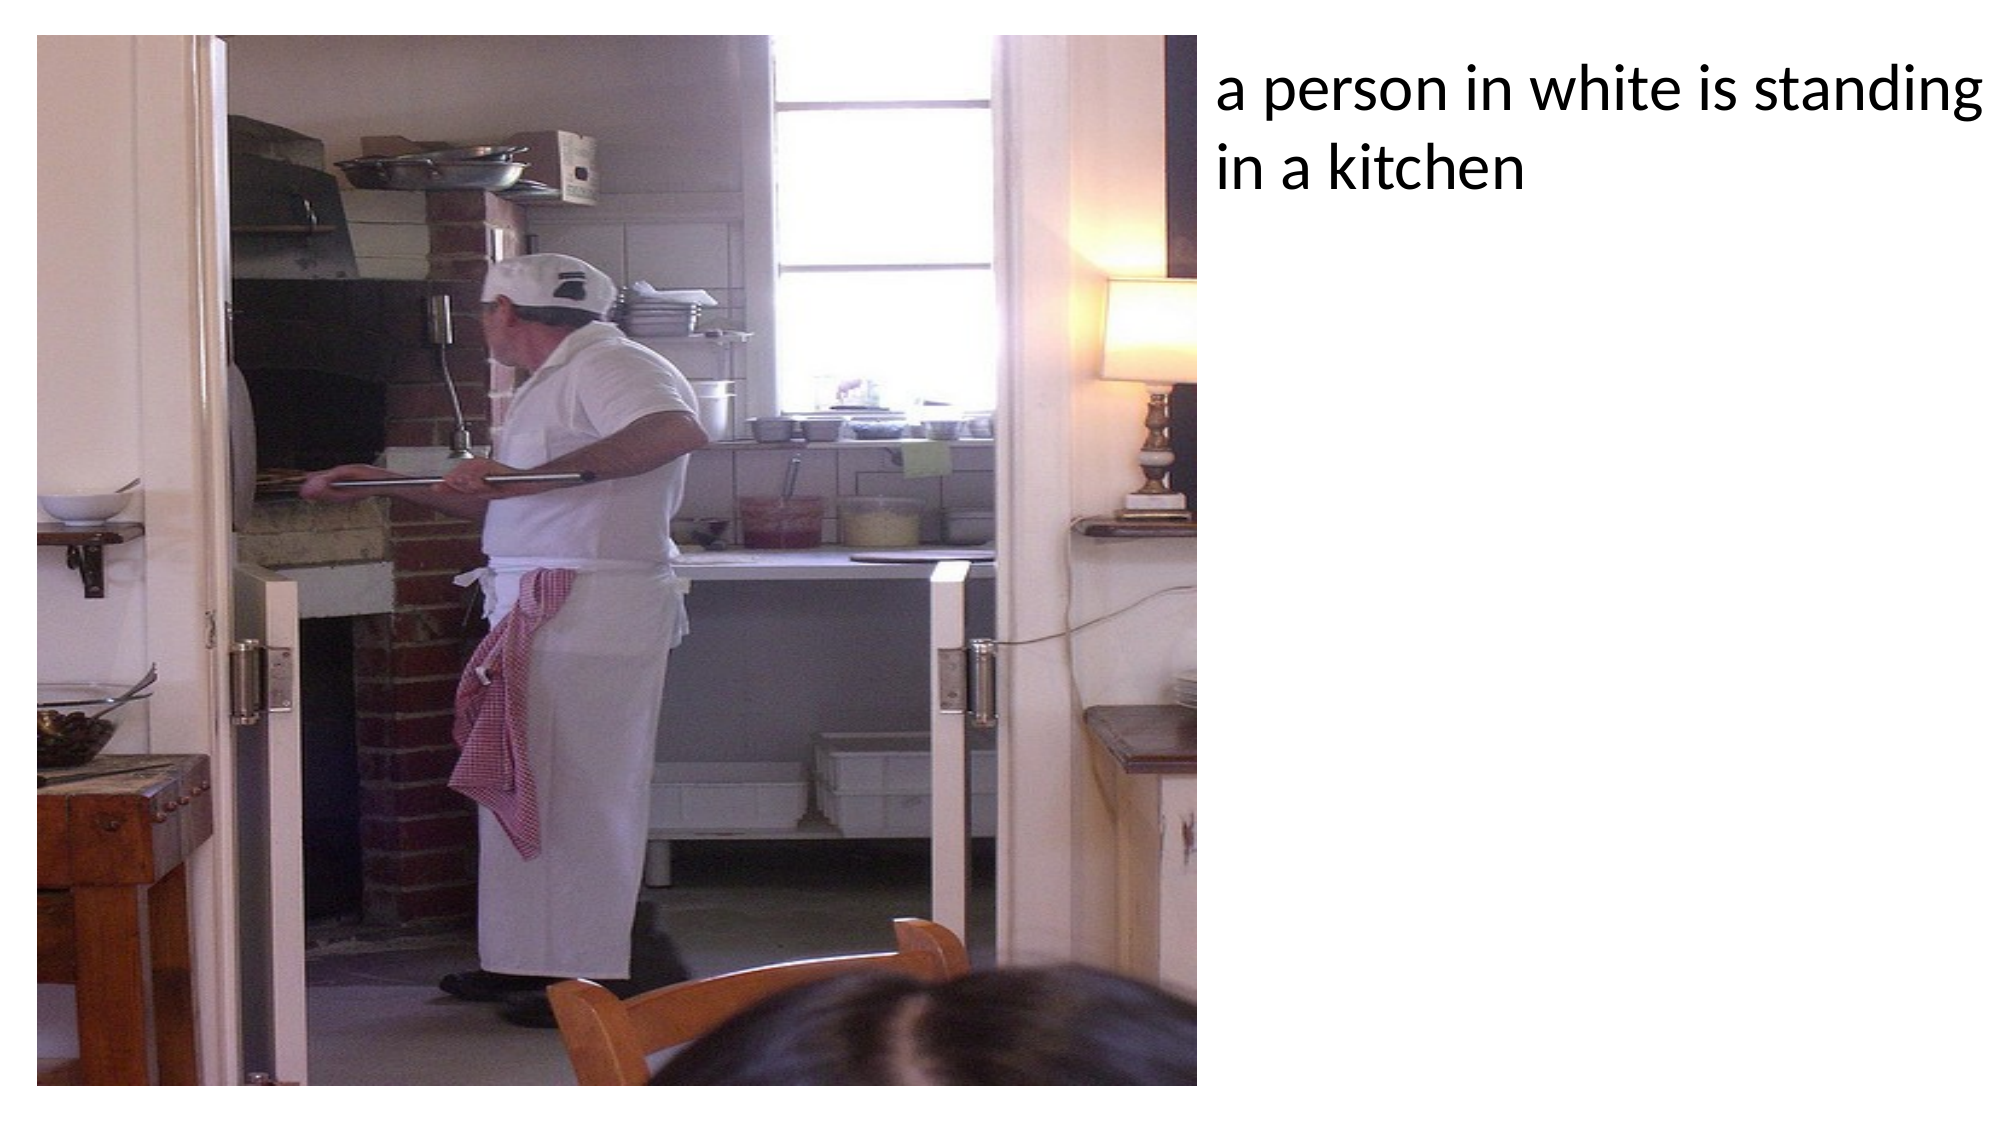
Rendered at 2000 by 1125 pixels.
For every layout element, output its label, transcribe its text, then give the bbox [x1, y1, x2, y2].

picture [37, 35, 1198, 1087]
text_box a person in white is standing in a kitchen [1200, 35, 2000, 211]
